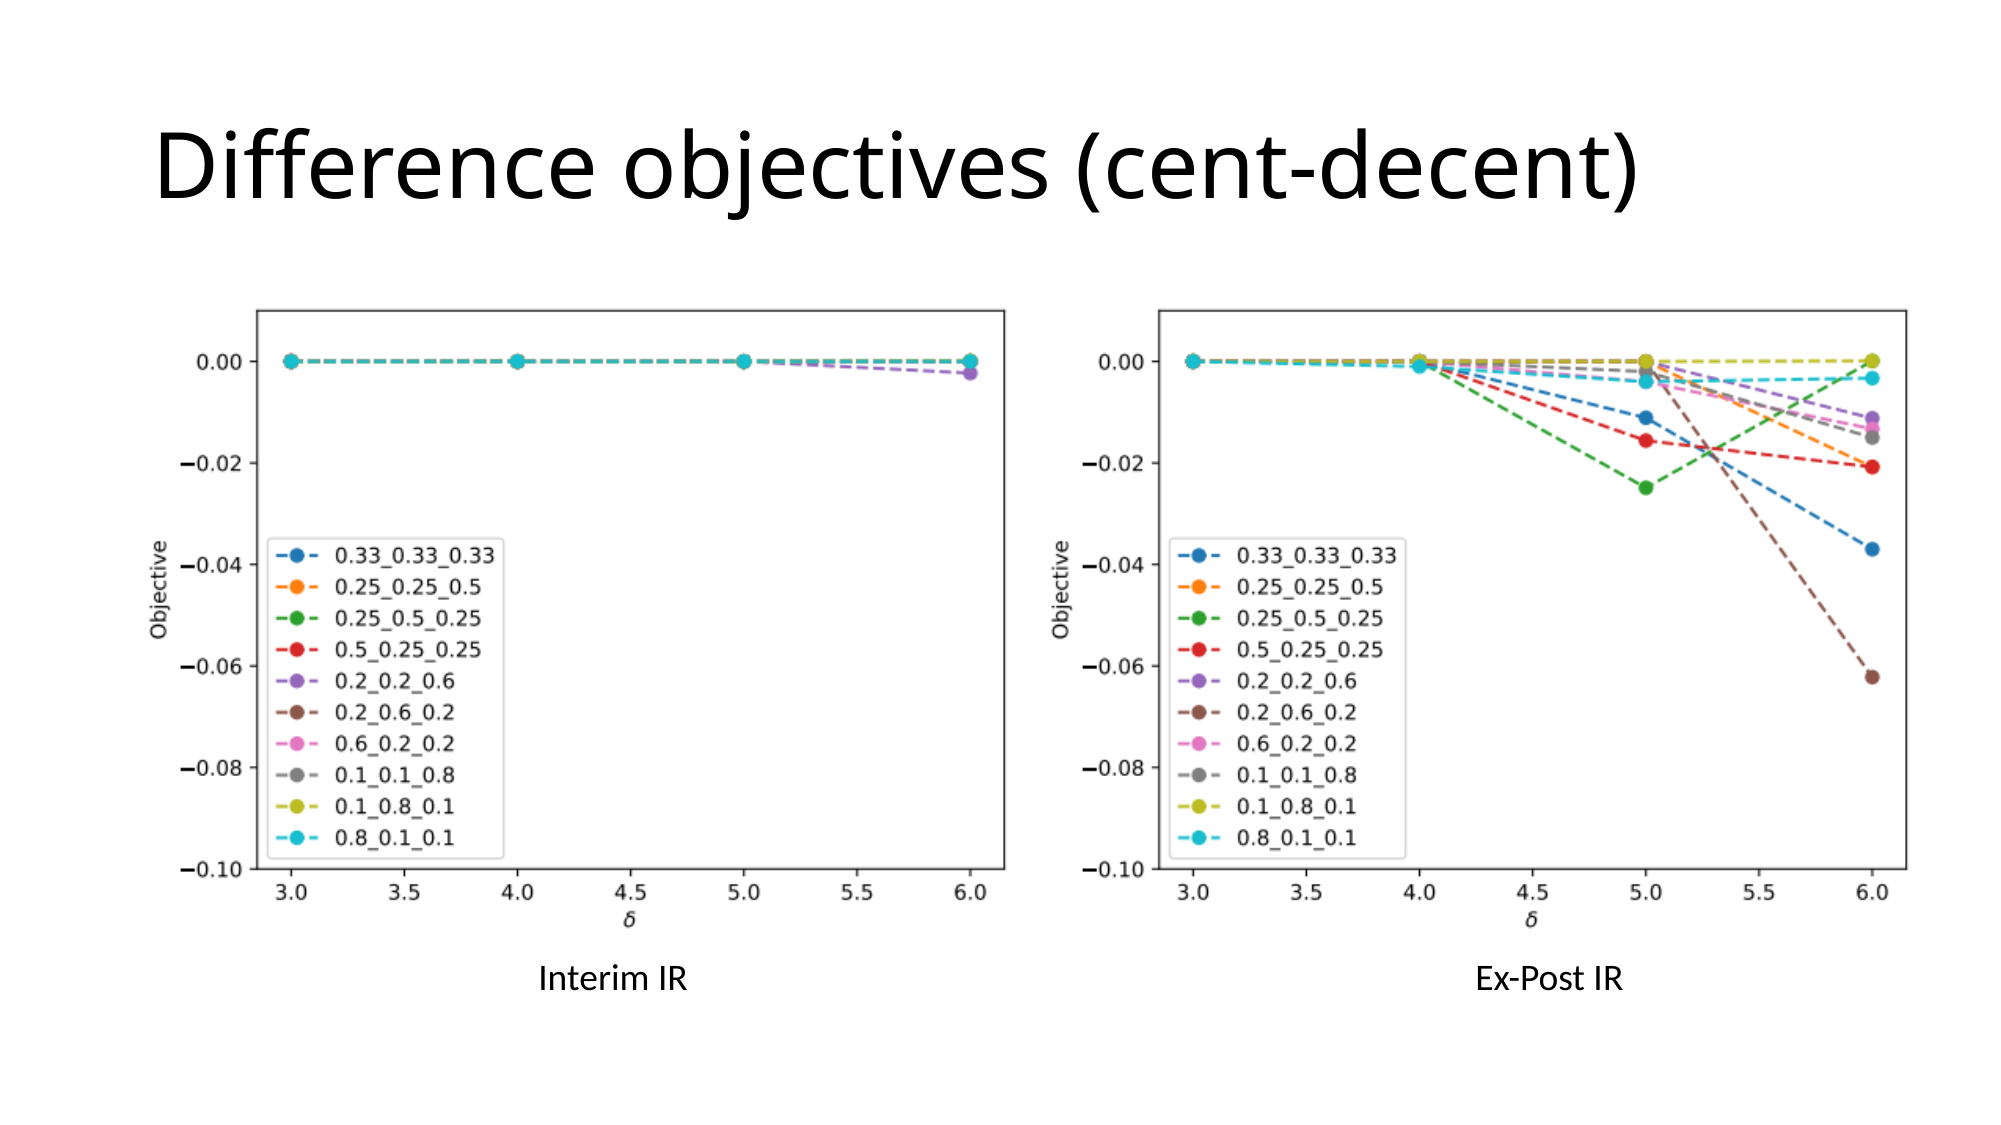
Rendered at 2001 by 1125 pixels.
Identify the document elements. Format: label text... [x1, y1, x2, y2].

text_box Ex-Post IR [1460, 946, 1716, 1006]
title Difference objectives (cent-decent) [137, 59, 1863, 224]
picture [137, 224, 2000, 946]
text_box Interim IR [523, 946, 779, 1006]
